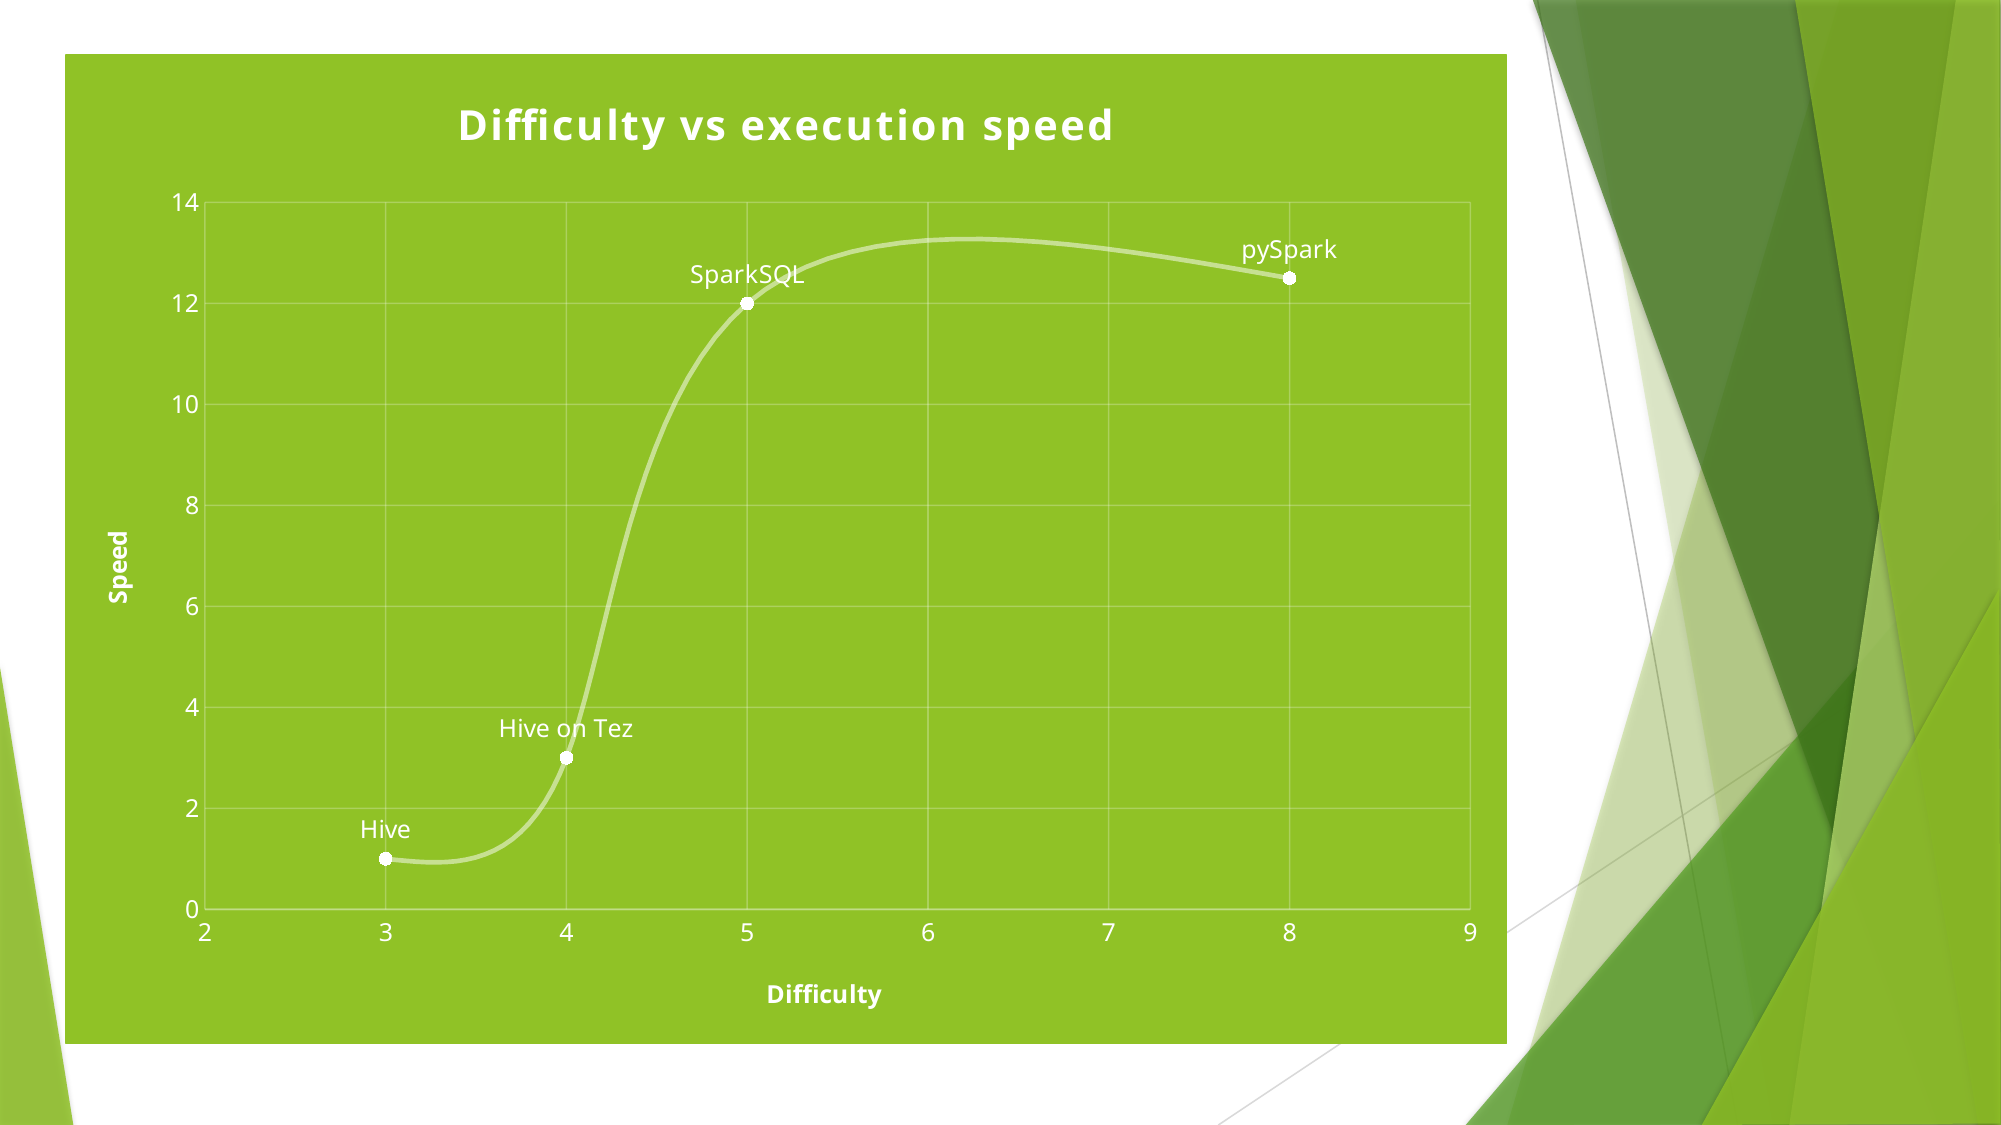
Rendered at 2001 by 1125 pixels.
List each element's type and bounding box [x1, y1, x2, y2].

chart [64, 53, 1508, 1045]
